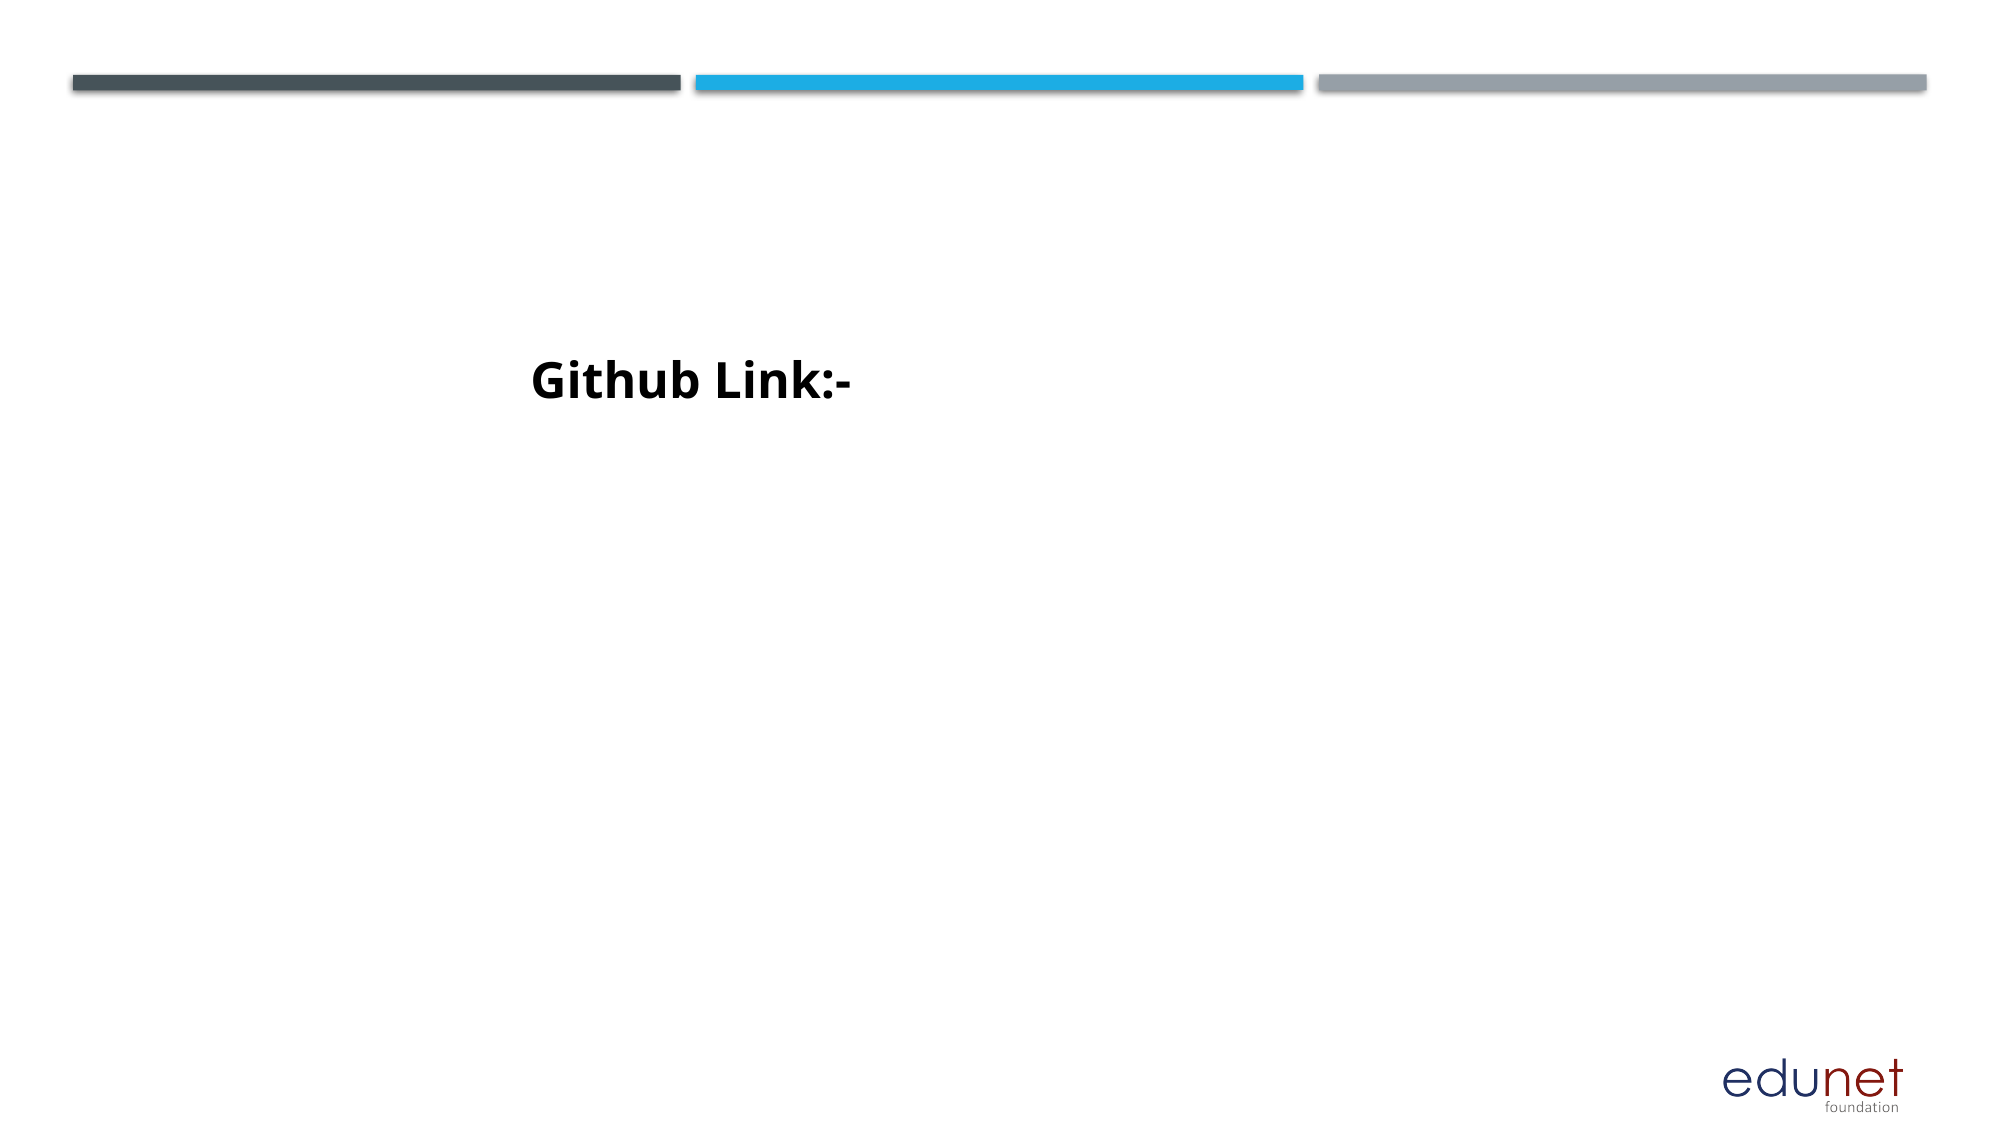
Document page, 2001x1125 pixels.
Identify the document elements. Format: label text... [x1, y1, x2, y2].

picture [1719, 1056, 1905, 1116]
text_box Github Link:- [515, 341, 867, 477]
